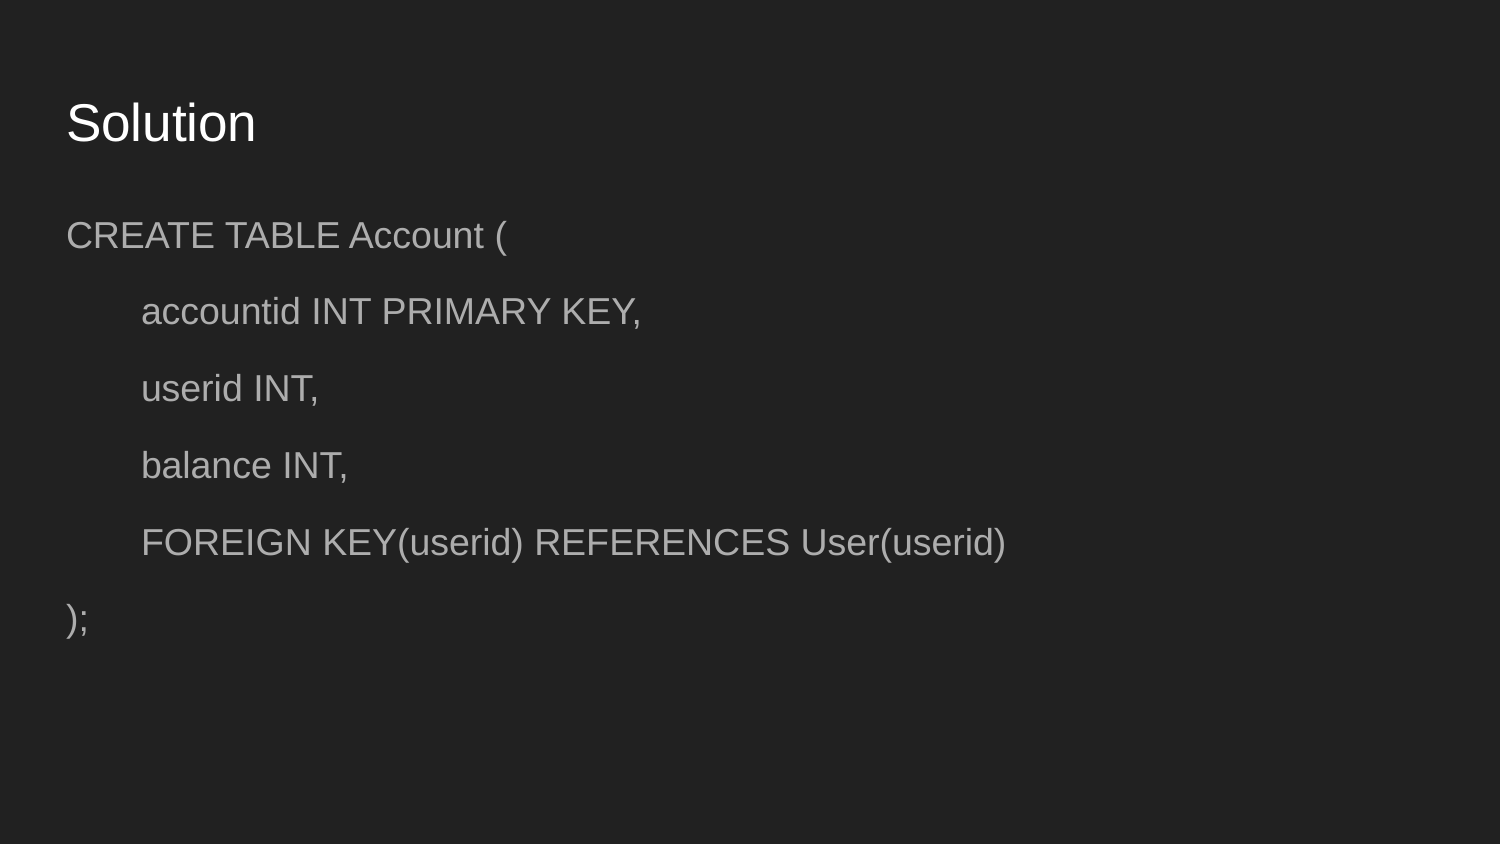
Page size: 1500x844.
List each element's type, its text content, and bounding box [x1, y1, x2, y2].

list CREATE TABLE Account ( accountid INT PRIMARY KEY, userid INT, balance INT, FOREIGN KEY(userid) REFERENCES User(userid) ); [51, 189, 1449, 750]
title Solution [51, 72, 1449, 167]
